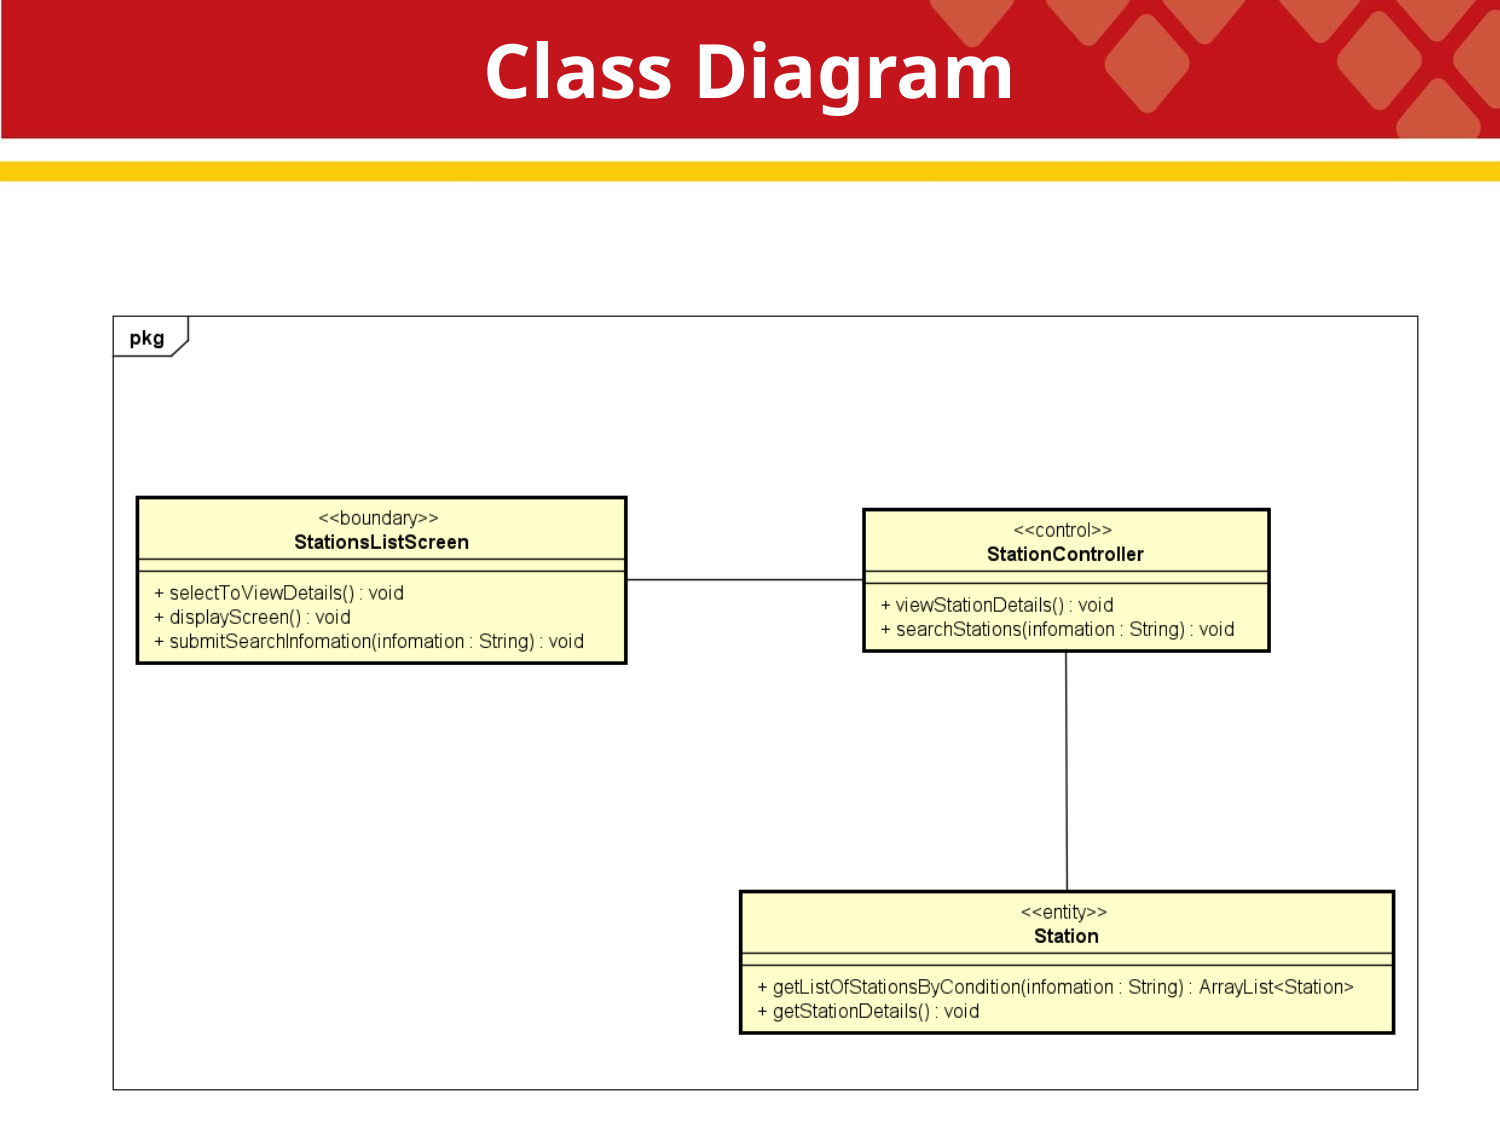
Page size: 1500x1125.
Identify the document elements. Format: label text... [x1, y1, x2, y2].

picture [0, 0, 1500, 1125]
title Class Diagram [30, 41, 1470, 109]
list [97, 300, 1433, 1105]
